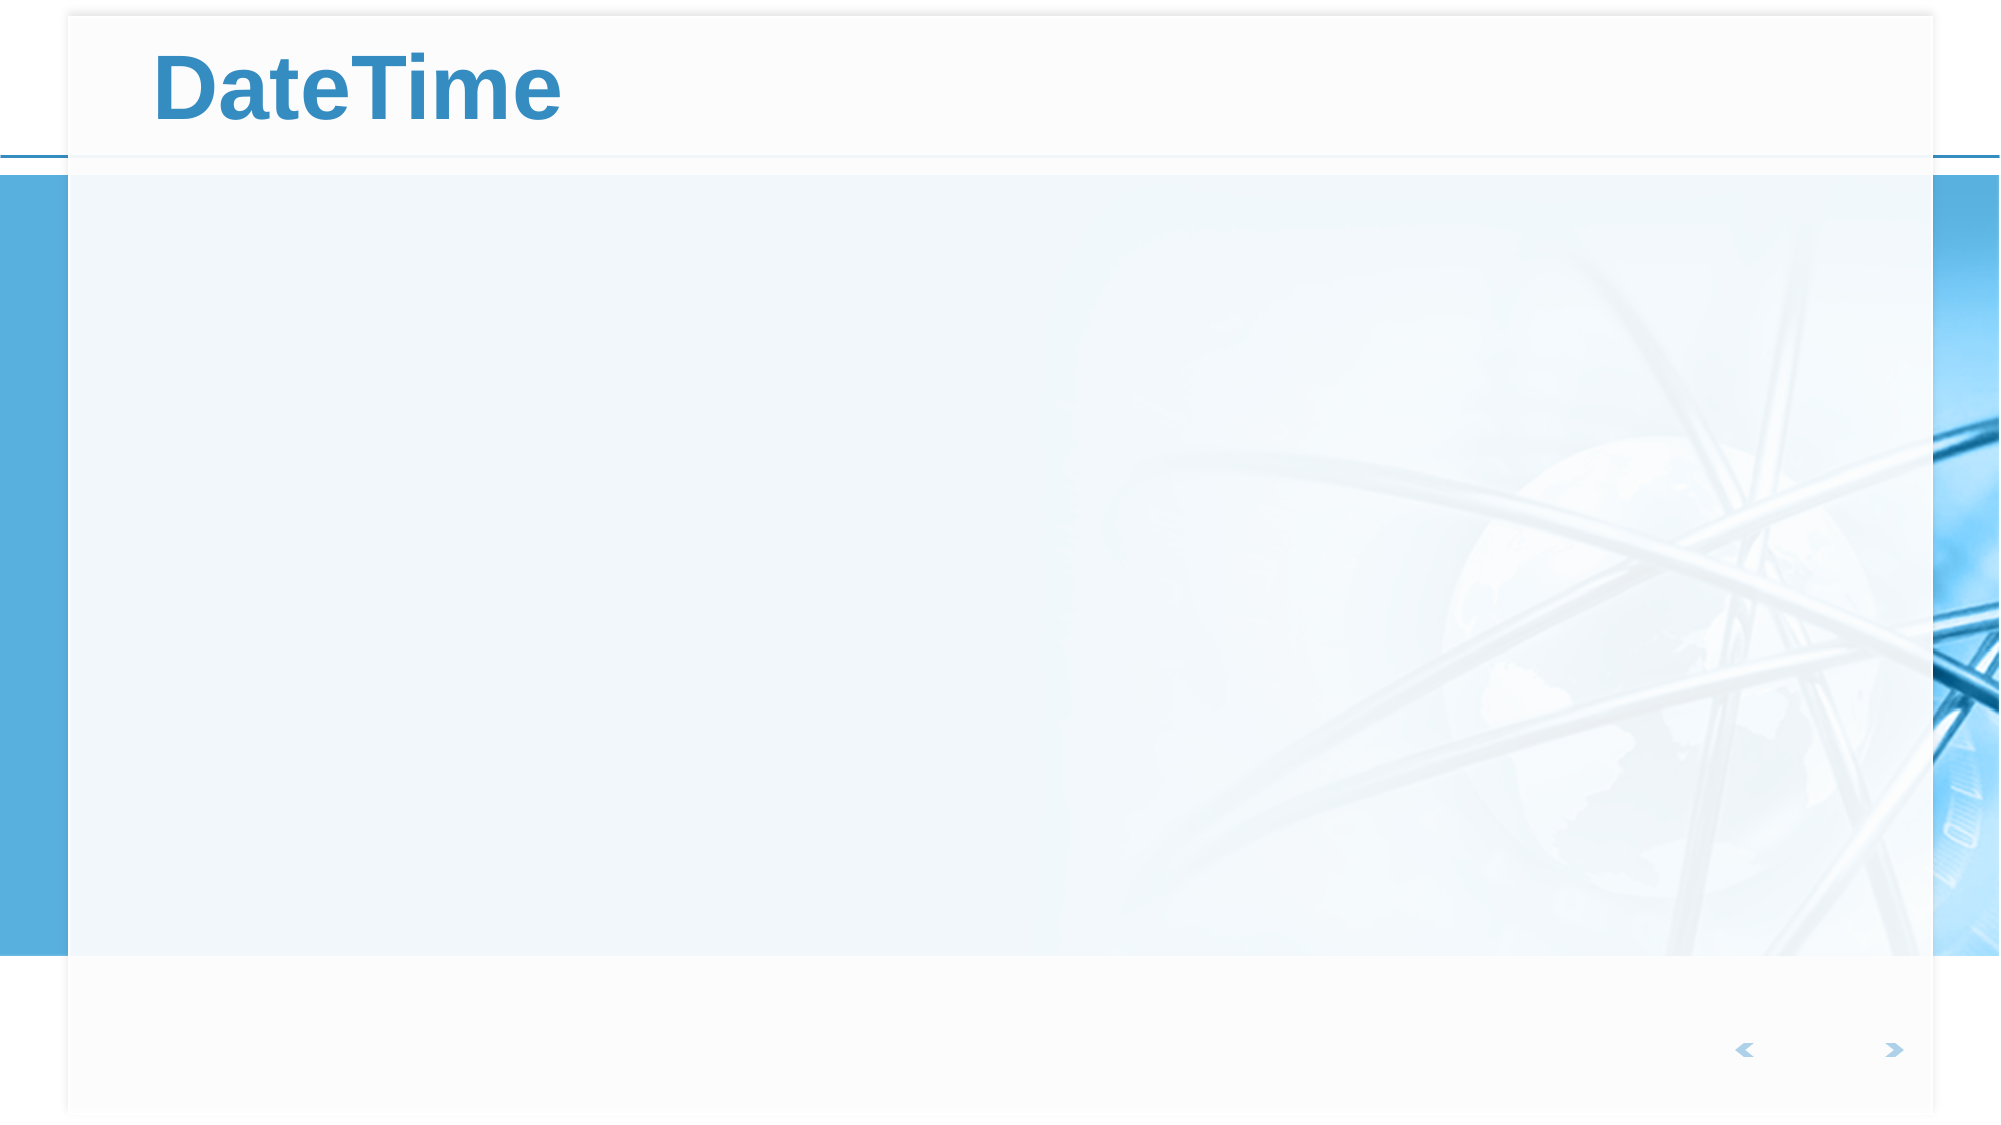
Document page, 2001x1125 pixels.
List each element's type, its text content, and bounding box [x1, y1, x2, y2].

picture [0, 0, 2001, 1125]
title DateTime [137, 29, 1863, 150]
